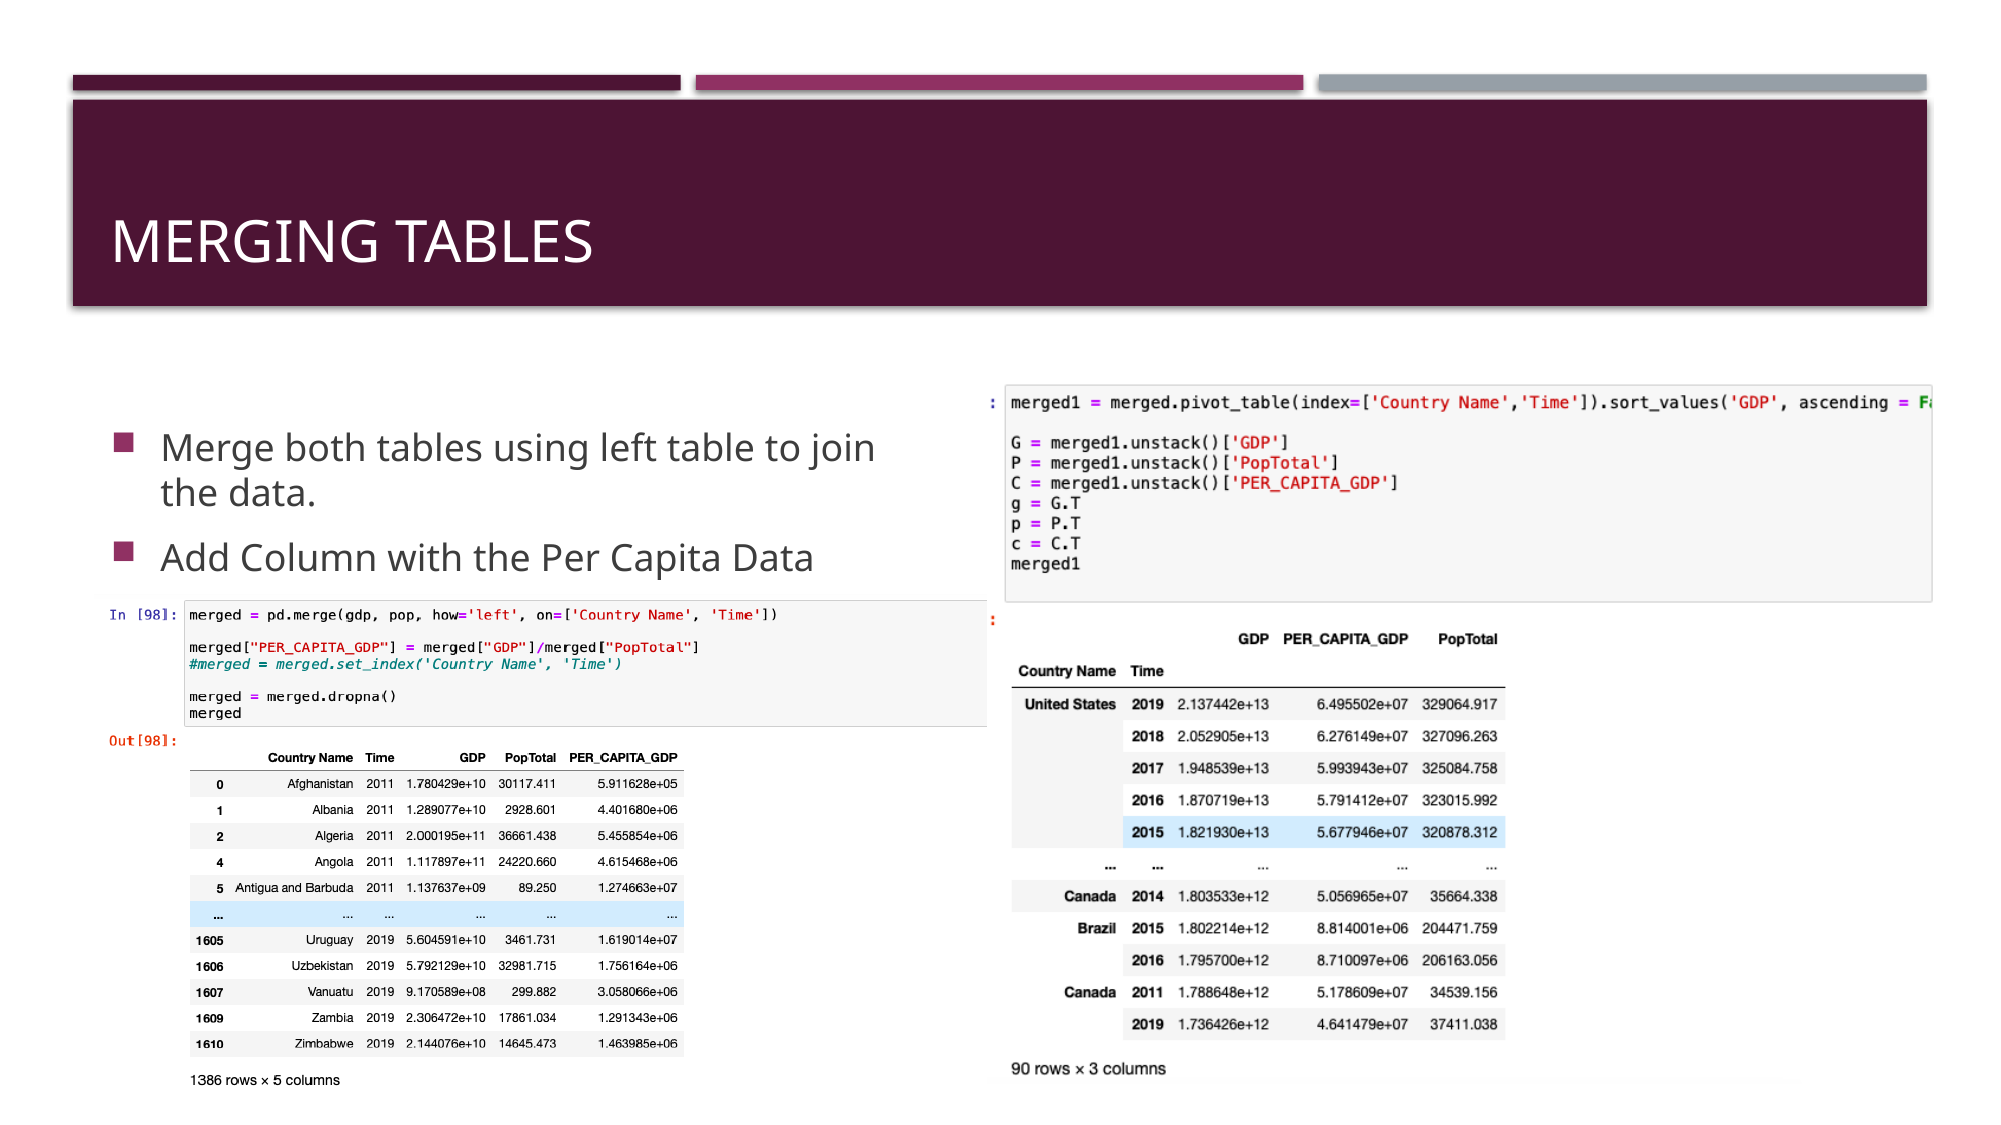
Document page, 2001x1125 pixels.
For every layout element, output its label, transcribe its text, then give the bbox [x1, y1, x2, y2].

list Merge both tables using left table to join the data. Add Column with the Per Capita Data [95, 365, 946, 592]
title Merging Tables [95, 119, 1905, 282]
picture [93, 368, 1948, 1098]
list Pivot table And indexed it using Country Name and Time [1012, 146, 1863, 366]
